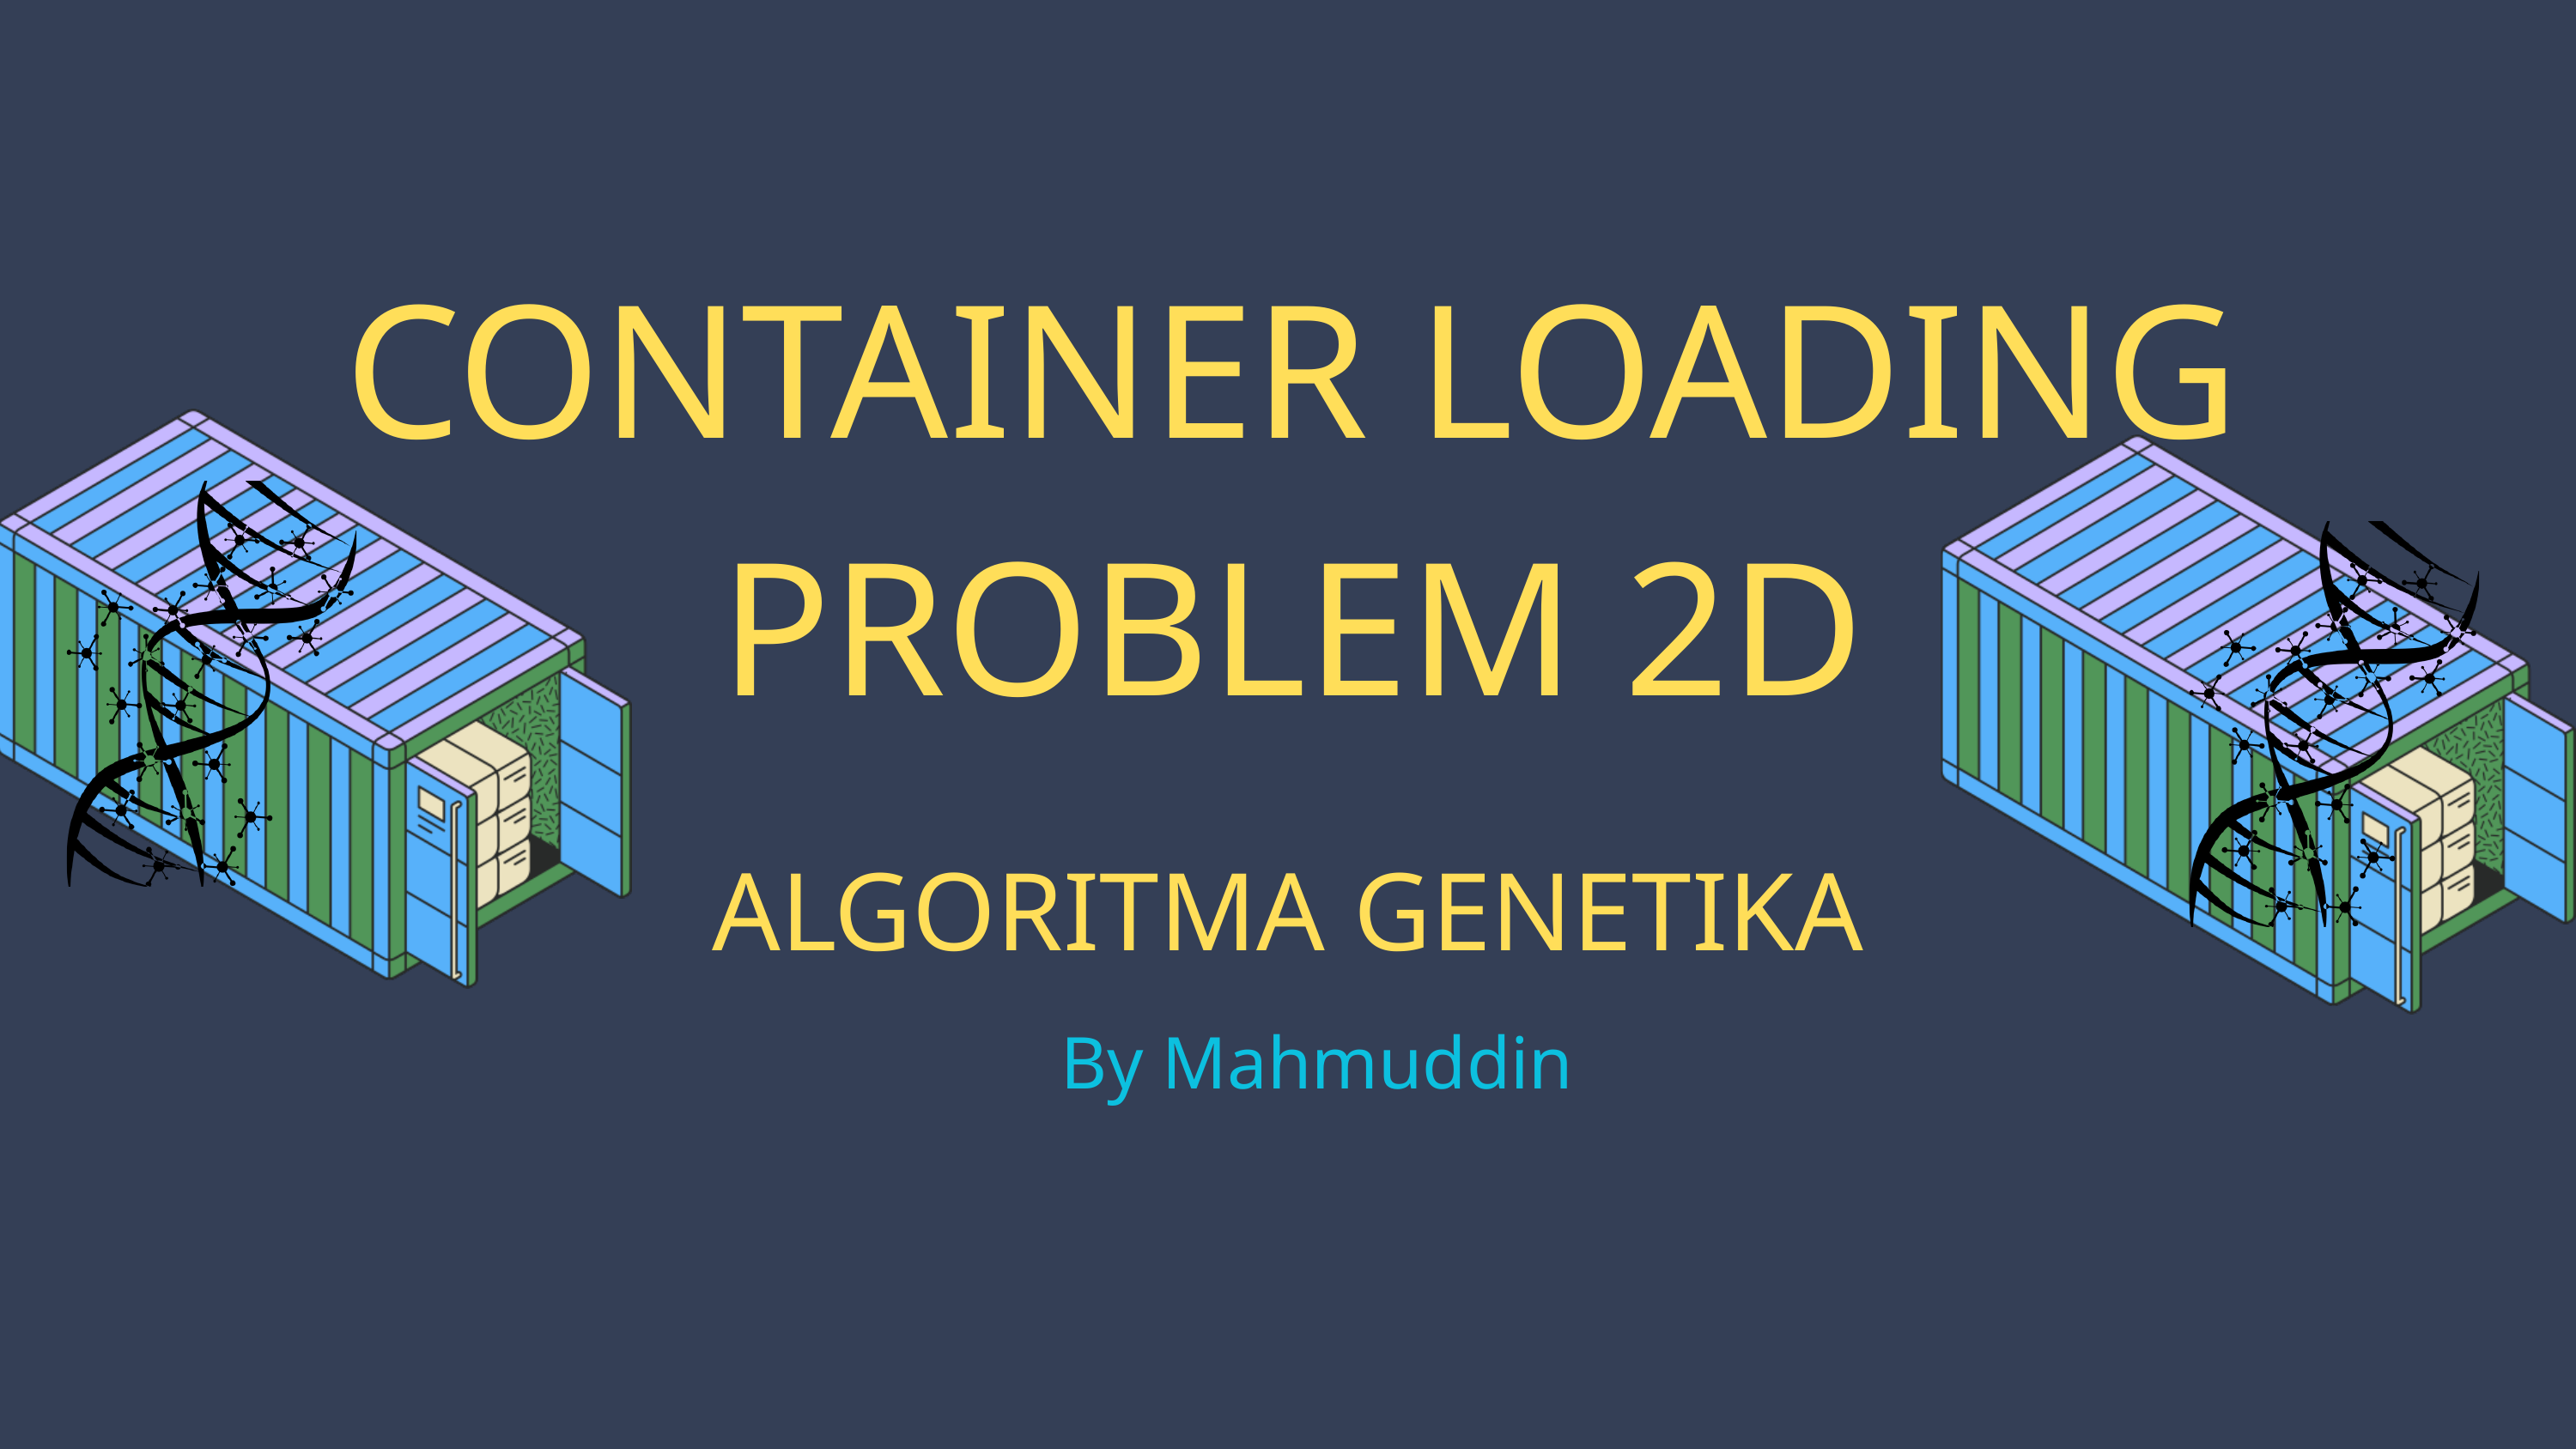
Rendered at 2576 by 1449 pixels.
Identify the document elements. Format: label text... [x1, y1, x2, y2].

text_box [1941, 434, 2576, 1015]
text_box [0, 409, 632, 989]
text_box CONTAINER LOADING PROBLEM 2D [152, 216, 2432, 733]
text_box ALGORITMA GENETIKA [145, 822, 2432, 973]
text_box [66, 481, 357, 887]
text_box [2189, 521, 2480, 927]
text_box By Mahmuddin [986, 1003, 1649, 1104]
